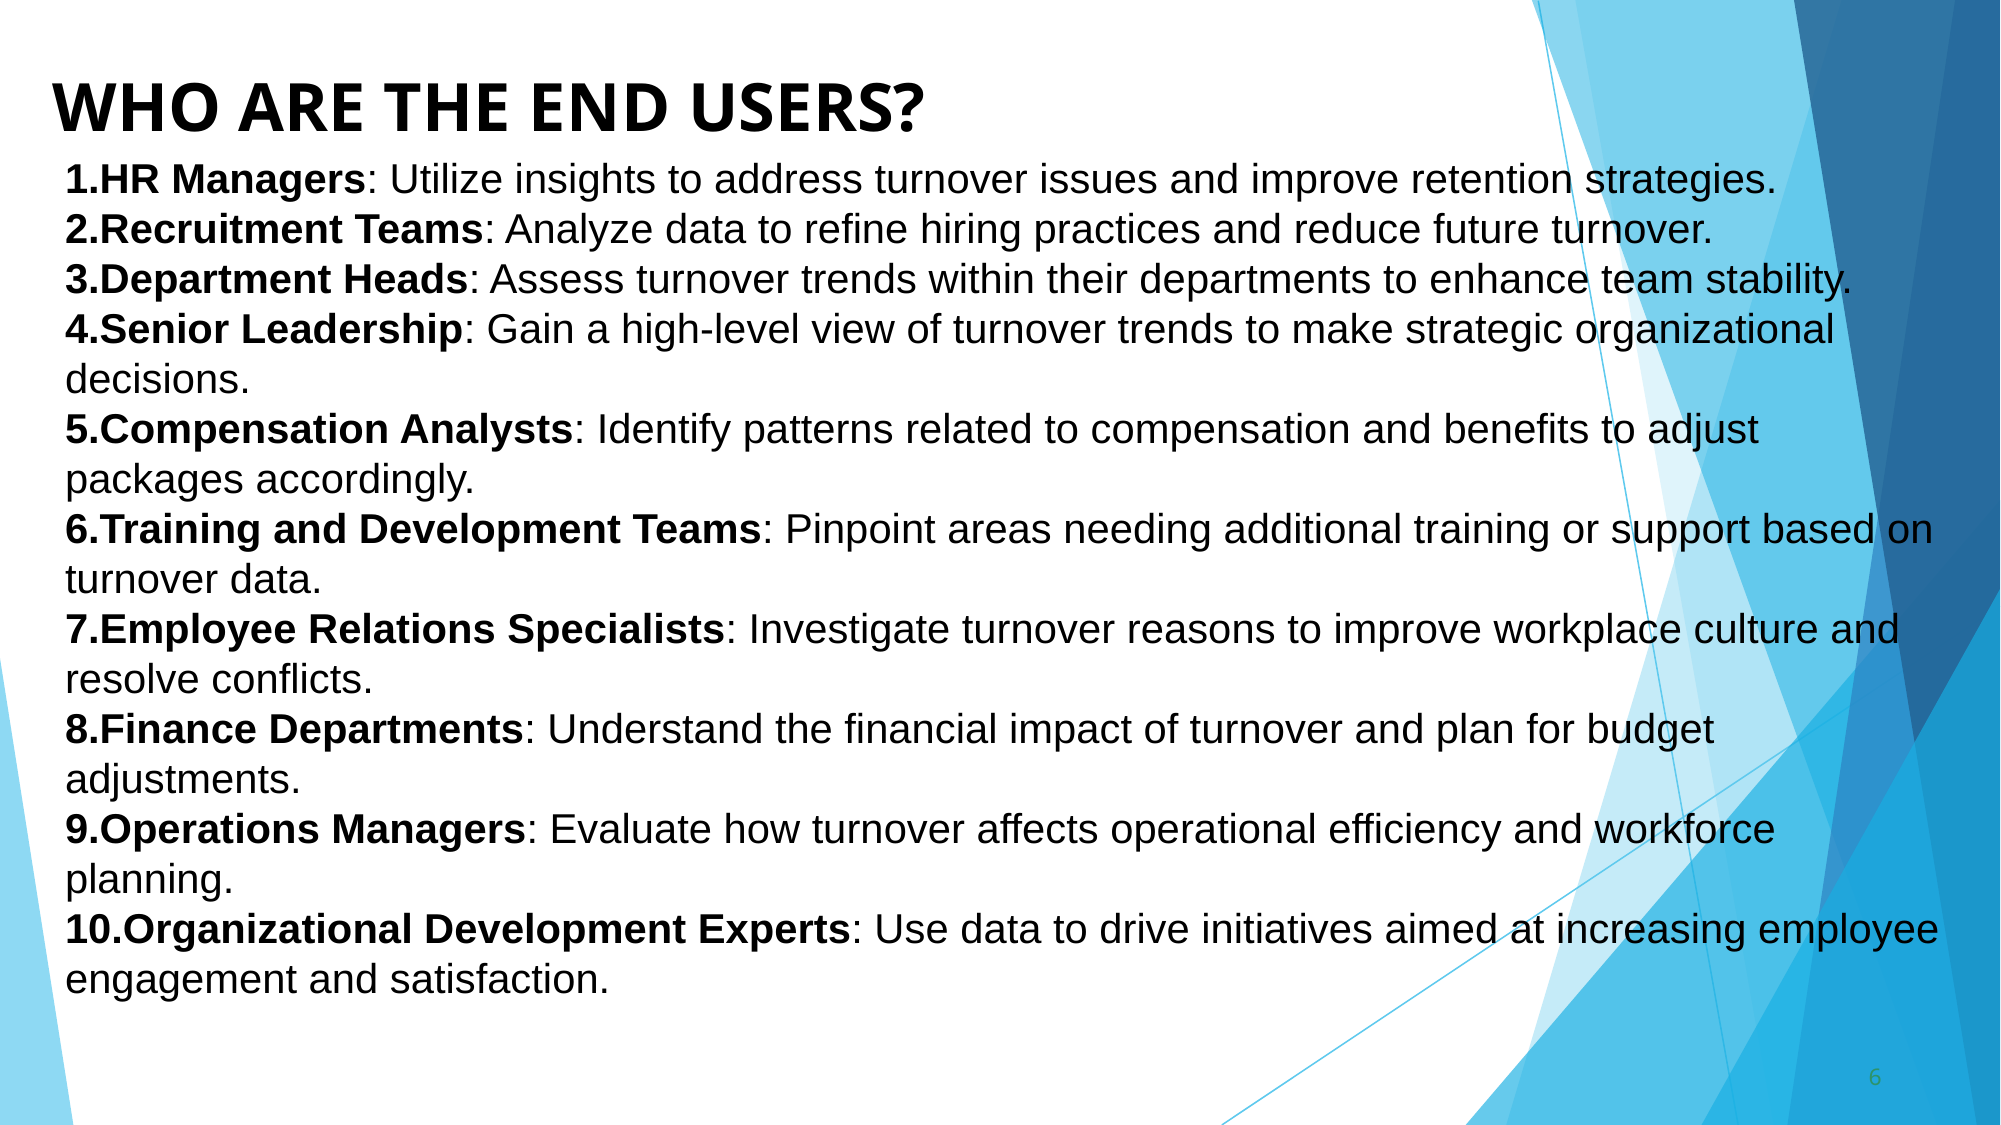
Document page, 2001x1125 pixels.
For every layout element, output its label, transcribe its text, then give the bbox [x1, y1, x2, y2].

title WHO ARE THE END USERS? [50, 62, 938, 99]
slide_number 6 [1862, 1061, 1888, 1125]
text_box HR Managers: Utilize insights to address turnover issues and improve retention strategies. Recruitment Teams: Analyze data to refine hiring practices and reduce future turnover. Department Heads: Assess turnover trends within their departments to enhance team stability. Senior Leadership: Gain a high-level view of turnover trends to make strategic organizational decisions. Compensation Analysts: Identify patterns related to compensation and benefits to adjust packages accordingly. Training and Development Teams: Pinpoint areas needing additional training or support based on turnover data. Employee Relations Specialists: Investigate turnover reasons to improve workplace culture and resolve conflicts. Finance Departments: Understand the financial impact of turnover and plan for budget adjustments. Operations Managers: Evaluate how turnover affects operational efficiency and workforce planning. Organizational Development Experts: Use data to drive initiatives aimed at increasing employee engagement and satisfaction. [50, 99, 1963, 1055]
